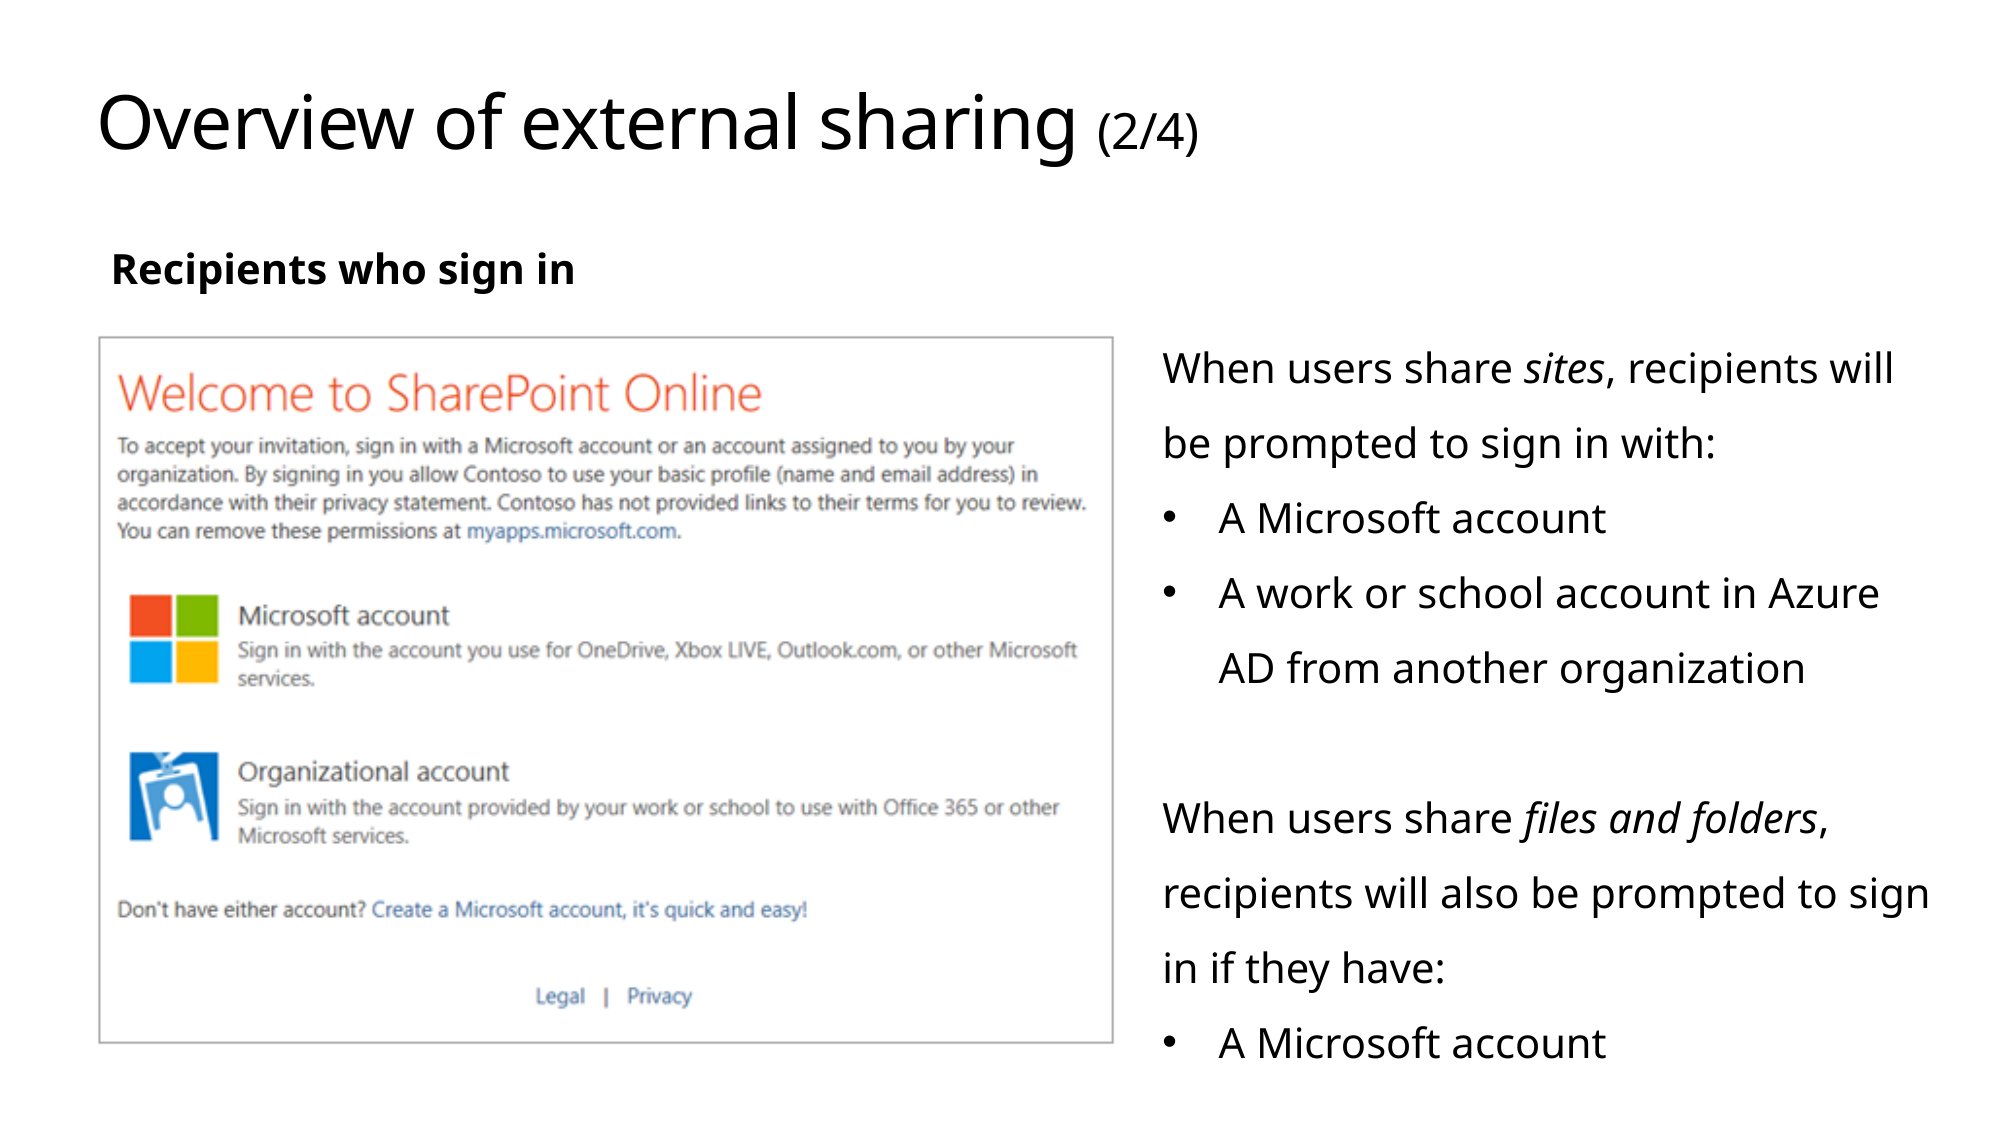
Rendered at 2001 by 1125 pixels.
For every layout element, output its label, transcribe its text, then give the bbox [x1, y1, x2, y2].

text_box Recipients who sign in [95, 235, 1952, 301]
title Overview of external sharing (2/4) [96, 75, 1904, 166]
text_box When users share sites, recipients will be prompted to sign in with: A Microsoft account A work or school account in Azure AD from another organization When users share files and folders, recipients will also be prompted to sign in if they have: A Microsoft account [1147, 309, 1952, 1074]
picture [95, 330, 1120, 1051]
